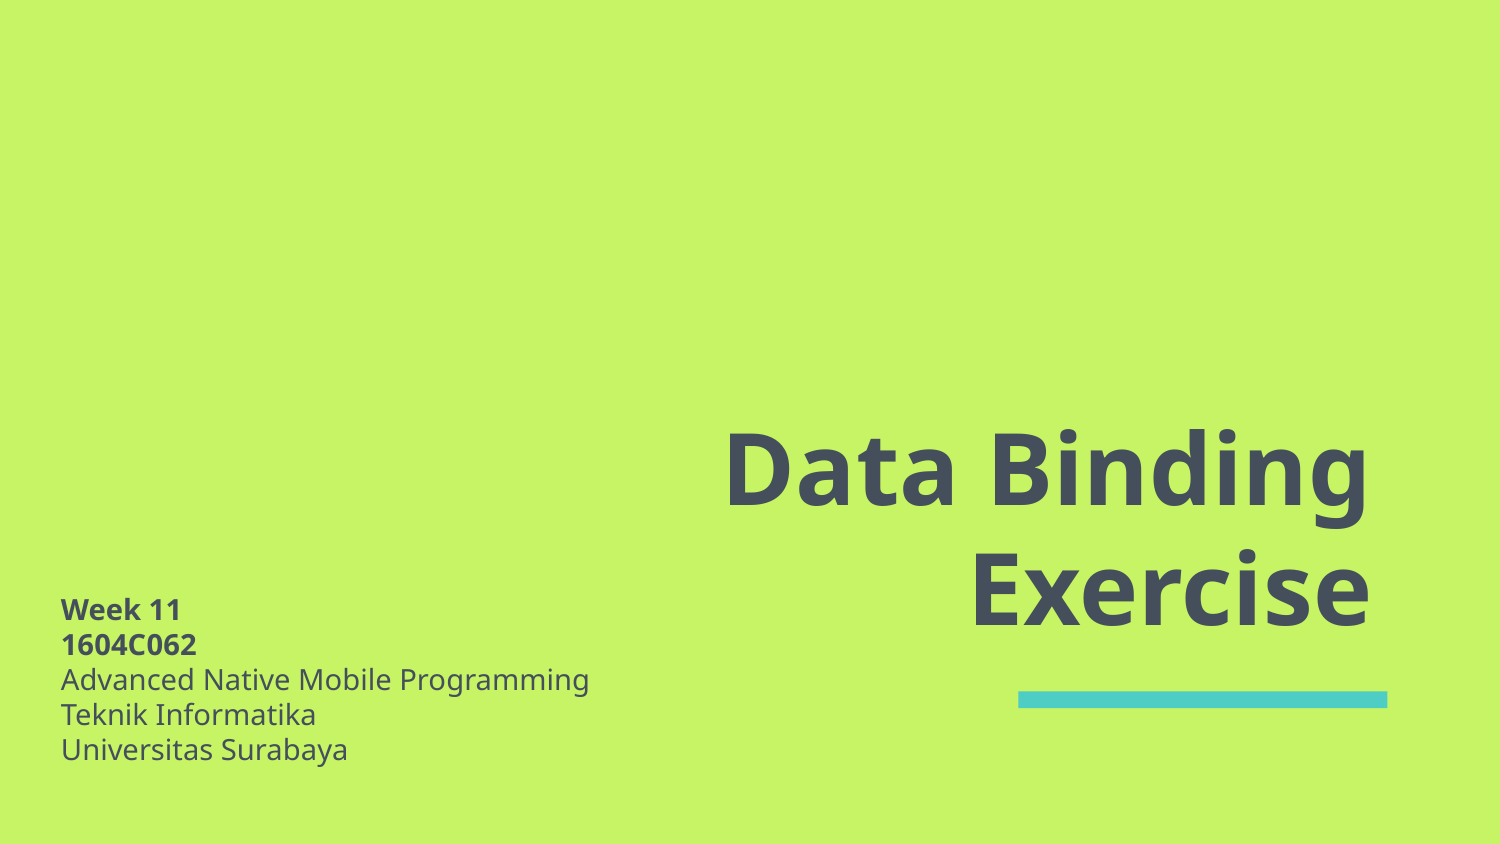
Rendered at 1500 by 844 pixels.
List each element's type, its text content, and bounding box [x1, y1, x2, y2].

list Week 11 1604C062 Advanced Native Mobile Programming Teknik Informatika Universitas Surabaya [45, 576, 1140, 810]
title Data Binding Exercise [494, 364, 1388, 661]
